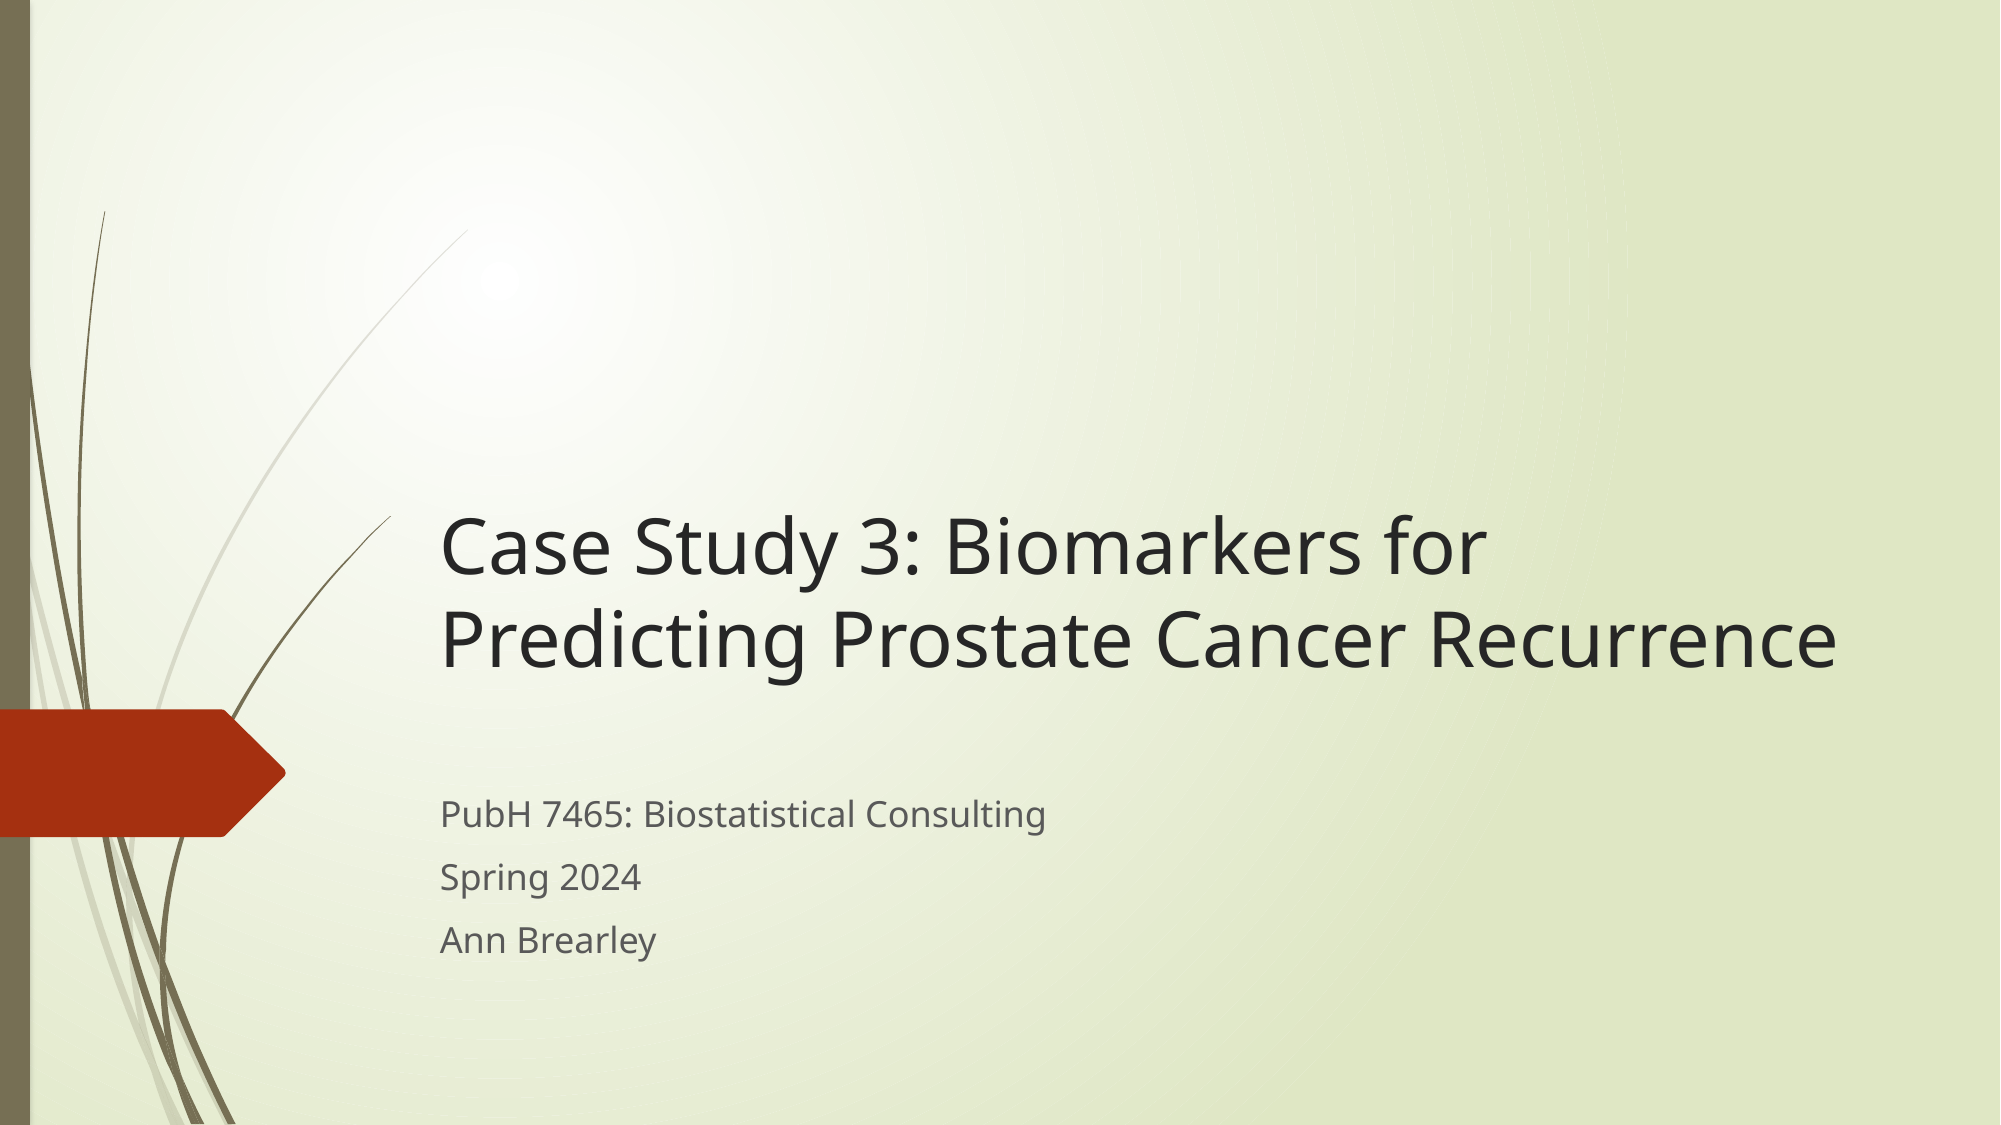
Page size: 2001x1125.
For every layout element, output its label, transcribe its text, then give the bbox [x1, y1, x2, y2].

title Case Study 3: Biomarkers for Predicting Prostate Cancer Recurrence [424, 412, 1888, 783]
subtitle PubH 7465: Biostatistical Consulting Spring 2024 Ann Brearley [424, 783, 1888, 969]
